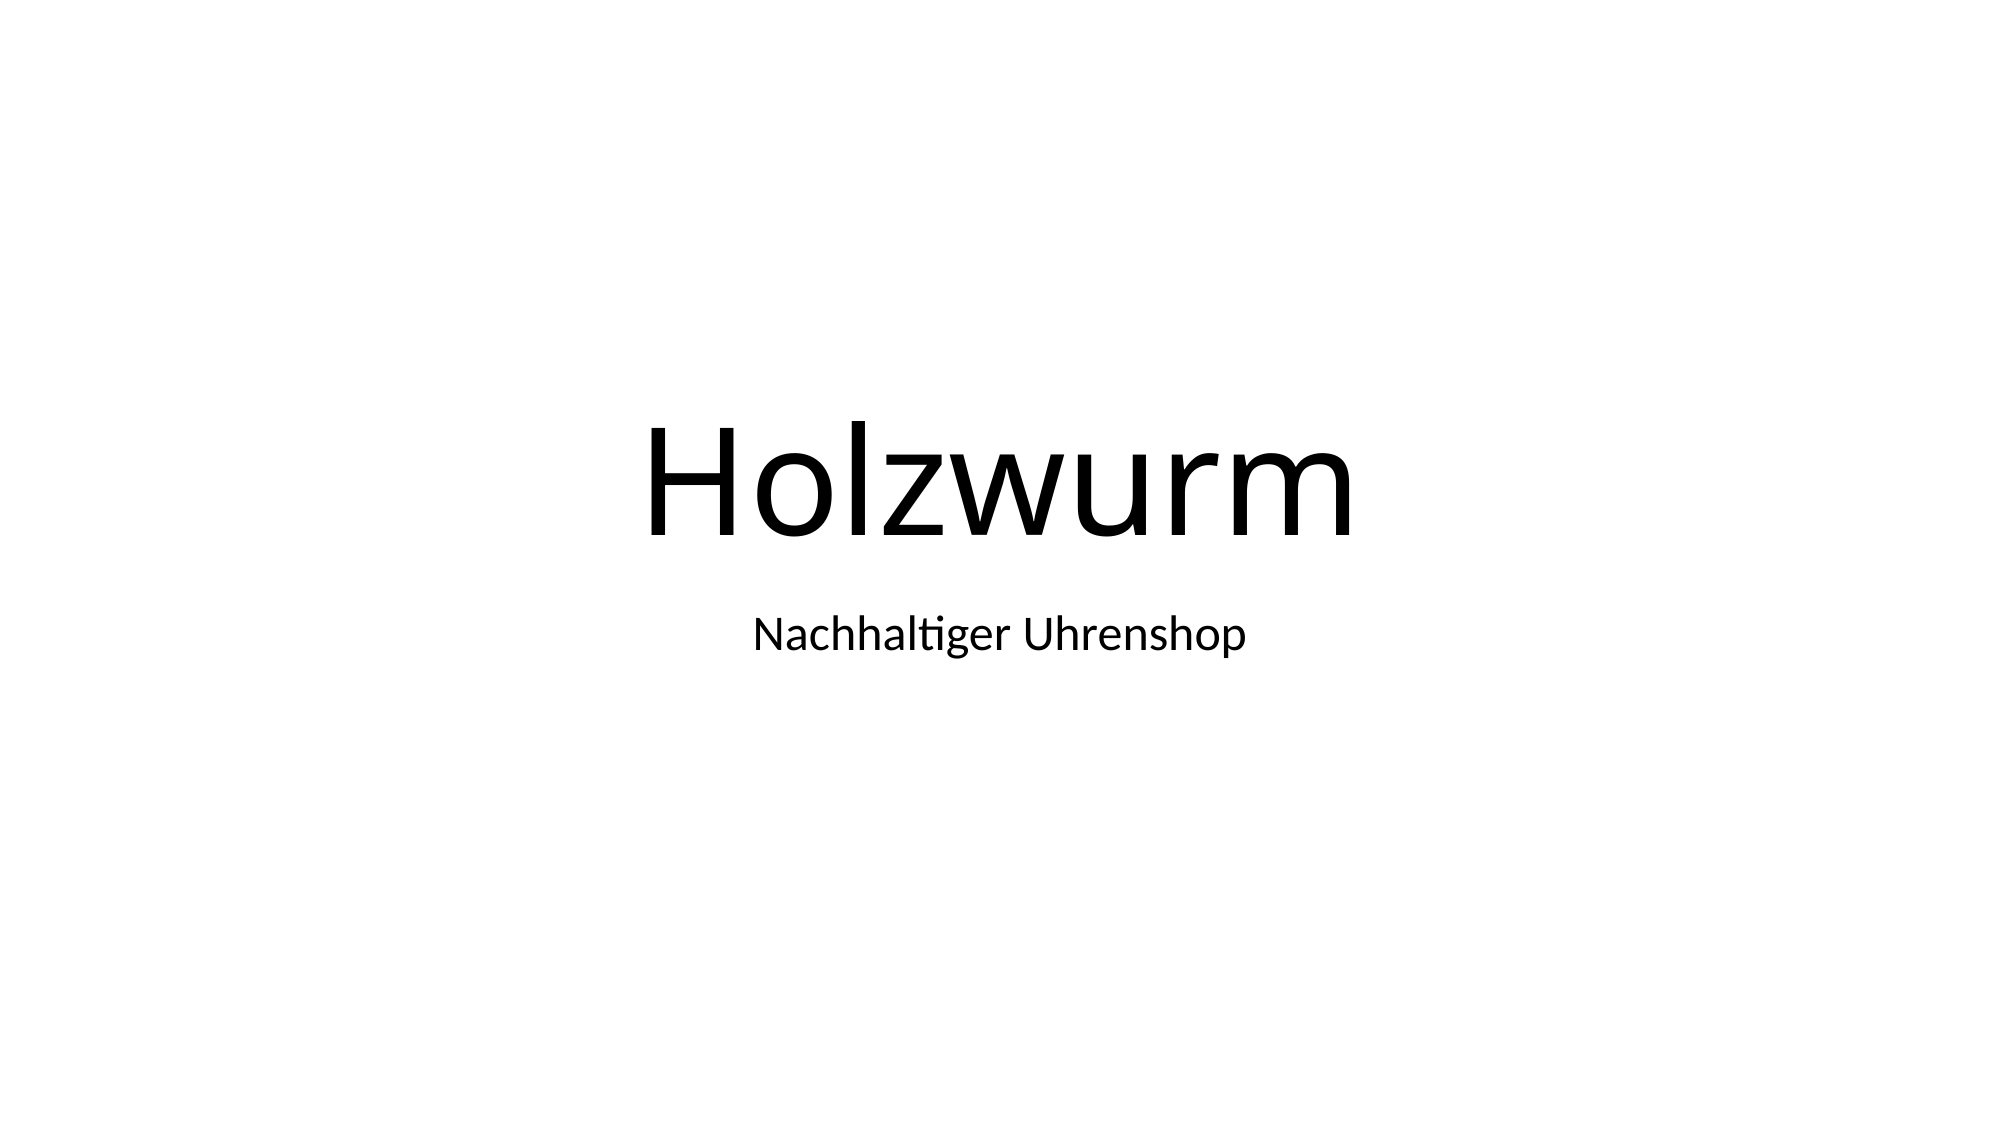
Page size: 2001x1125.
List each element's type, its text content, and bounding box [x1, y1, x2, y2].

subtitle Nachhaltiger Uhrenshop [249, 600, 1750, 872]
title Holzwurm [249, 184, 1750, 576]
